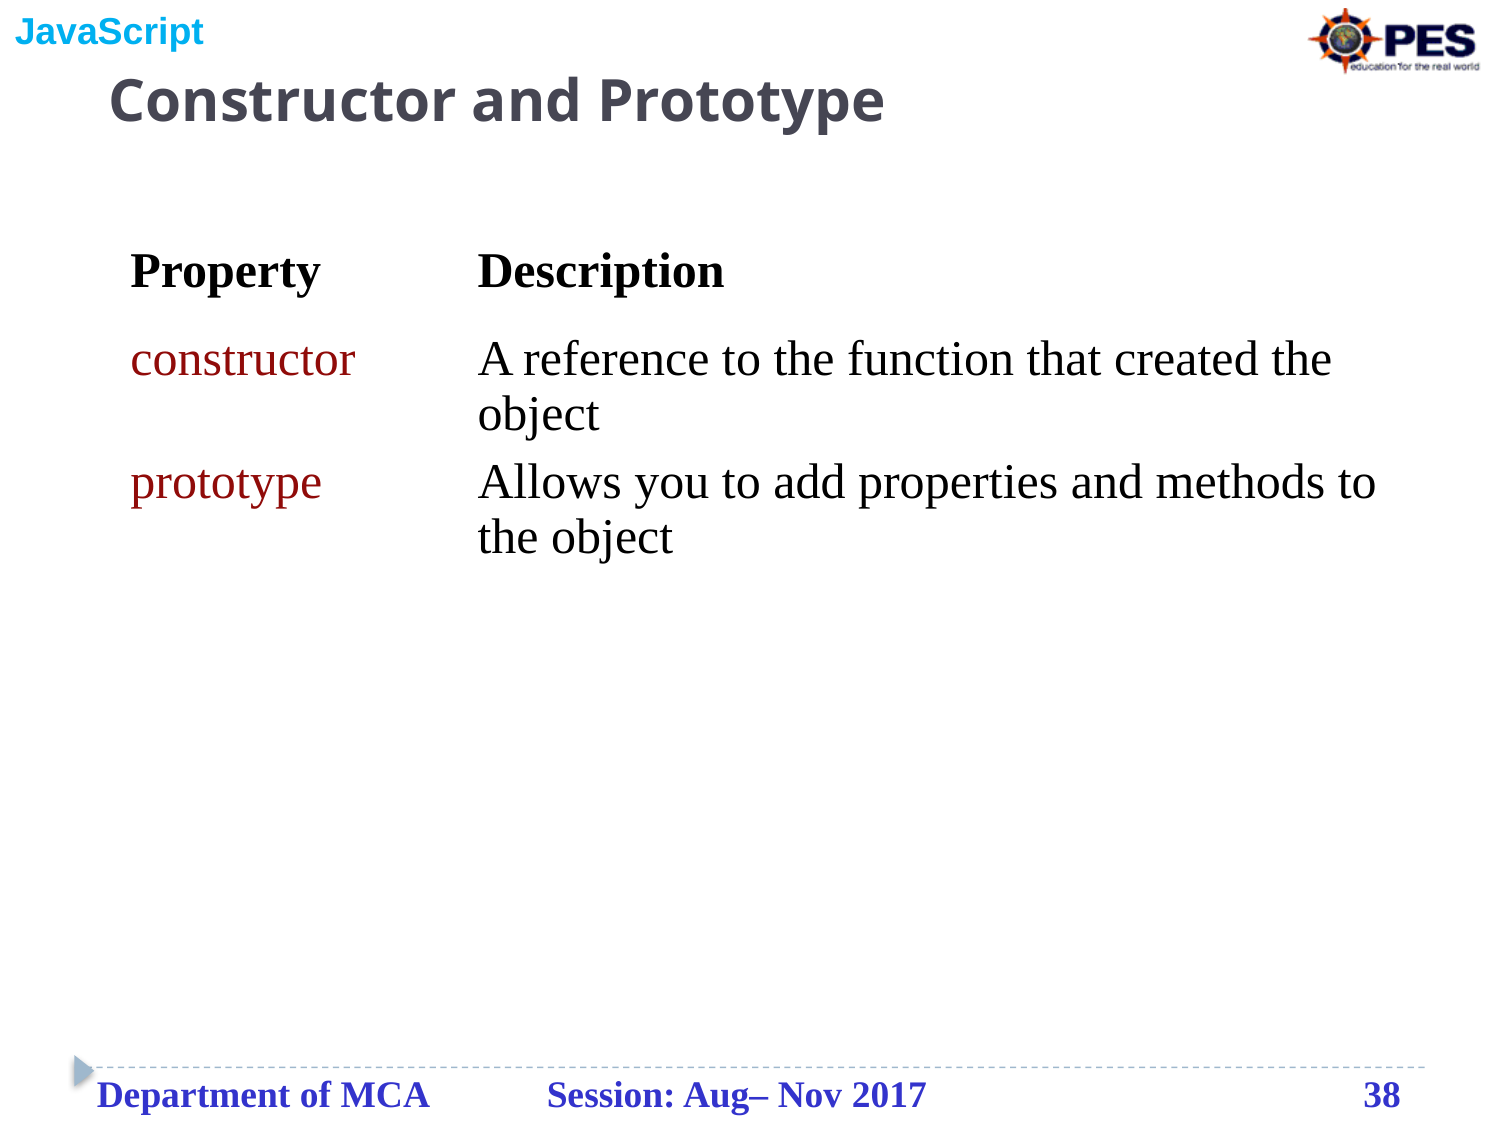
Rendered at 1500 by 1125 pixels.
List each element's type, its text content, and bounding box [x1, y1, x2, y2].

title Constructor and Prototype [93, 24, 1465, 141]
table_cell prototype [129, 452, 476, 575]
table_cell Allows you to add properties and methods to the object [476, 452, 1418, 575]
table_cell A reference to the function that created the object [476, 329, 1418, 452]
table_header Property [129, 211, 476, 329]
table_cell constructor [129, 329, 476, 452]
table_header Description [476, 211, 1418, 329]
picture [1307, 8, 1492, 82]
